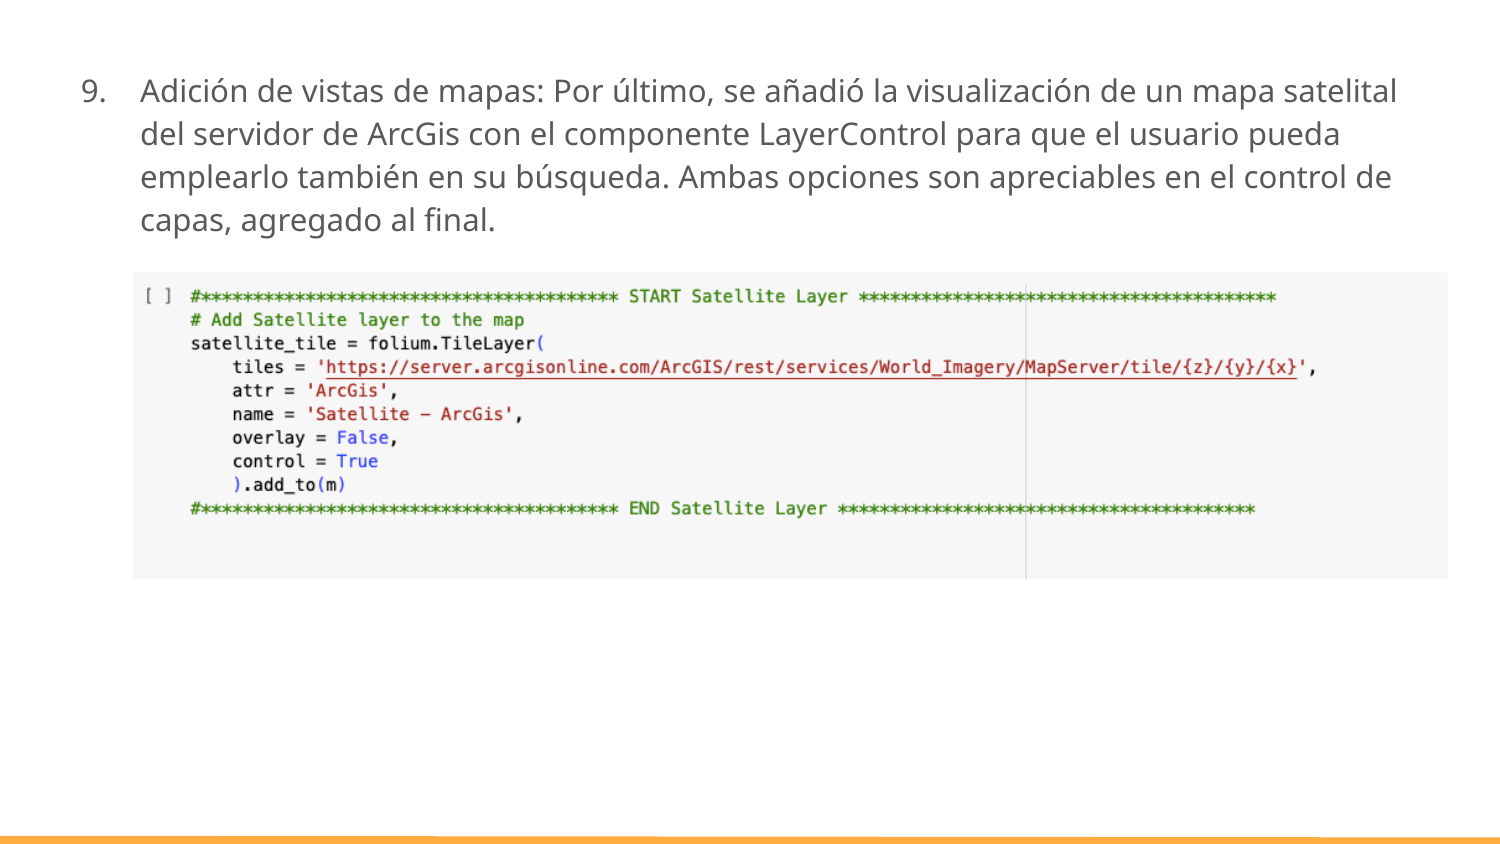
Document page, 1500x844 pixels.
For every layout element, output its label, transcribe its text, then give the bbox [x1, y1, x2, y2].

list 9. Adición de vistas de mapas: Por último, se añadió la visualización de un mapa satelital del servidor de ArcGis con el componente LayerControl para que el usuario pueda emplearlo también en su búsqueda. Ambas opciones son apreciables en el control de capas, agregado al final. [51, 50, 1449, 750]
picture [120, 264, 1450, 580]
